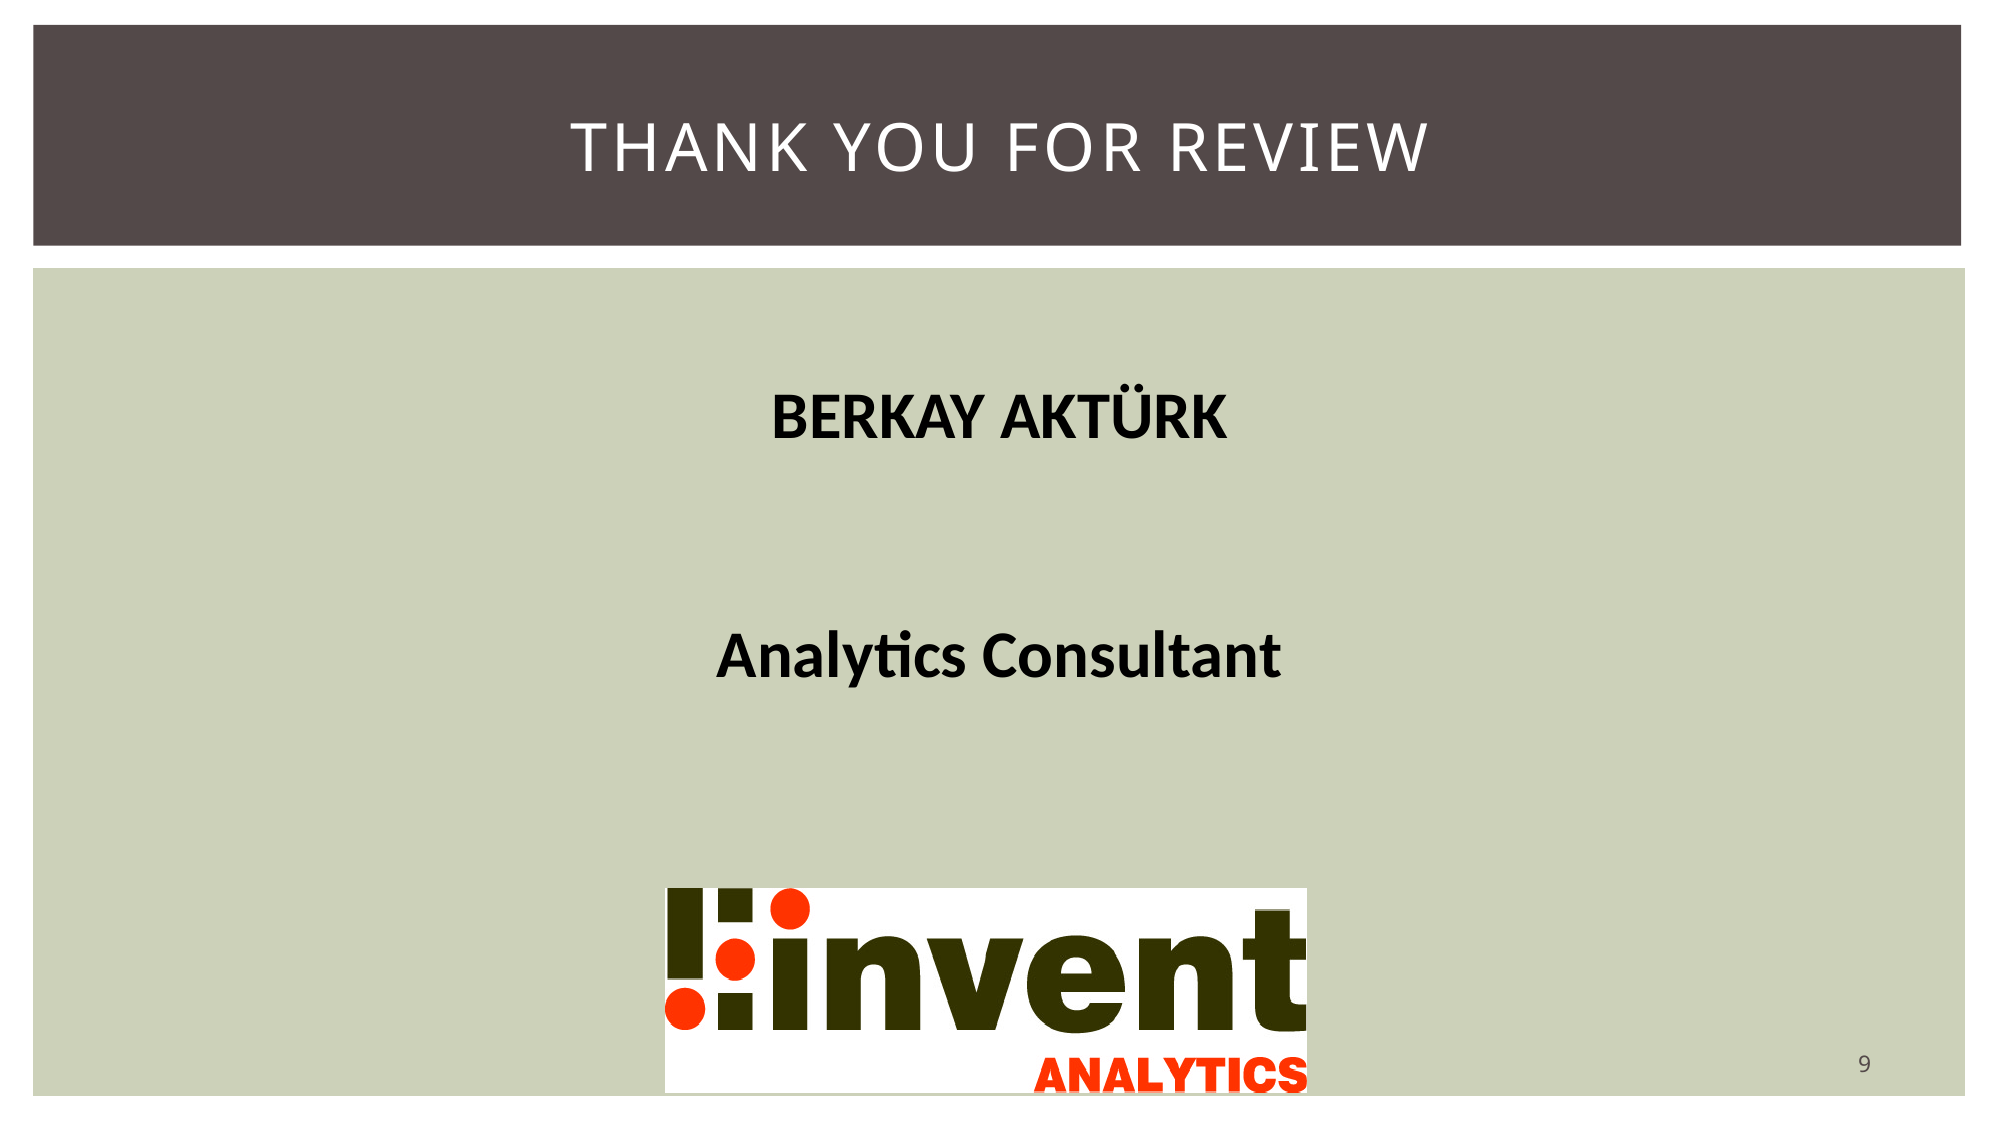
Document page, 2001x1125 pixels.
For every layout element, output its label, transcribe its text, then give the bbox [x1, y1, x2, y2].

slide_number 9 [1800, 1041, 1930, 1089]
text_box BERKAY AKTÜRK Analytics Consultant [642, 324, 1357, 767]
title Thank you for Revıew [83, 58, 1917, 232]
picture [664, 888, 1307, 1094]
